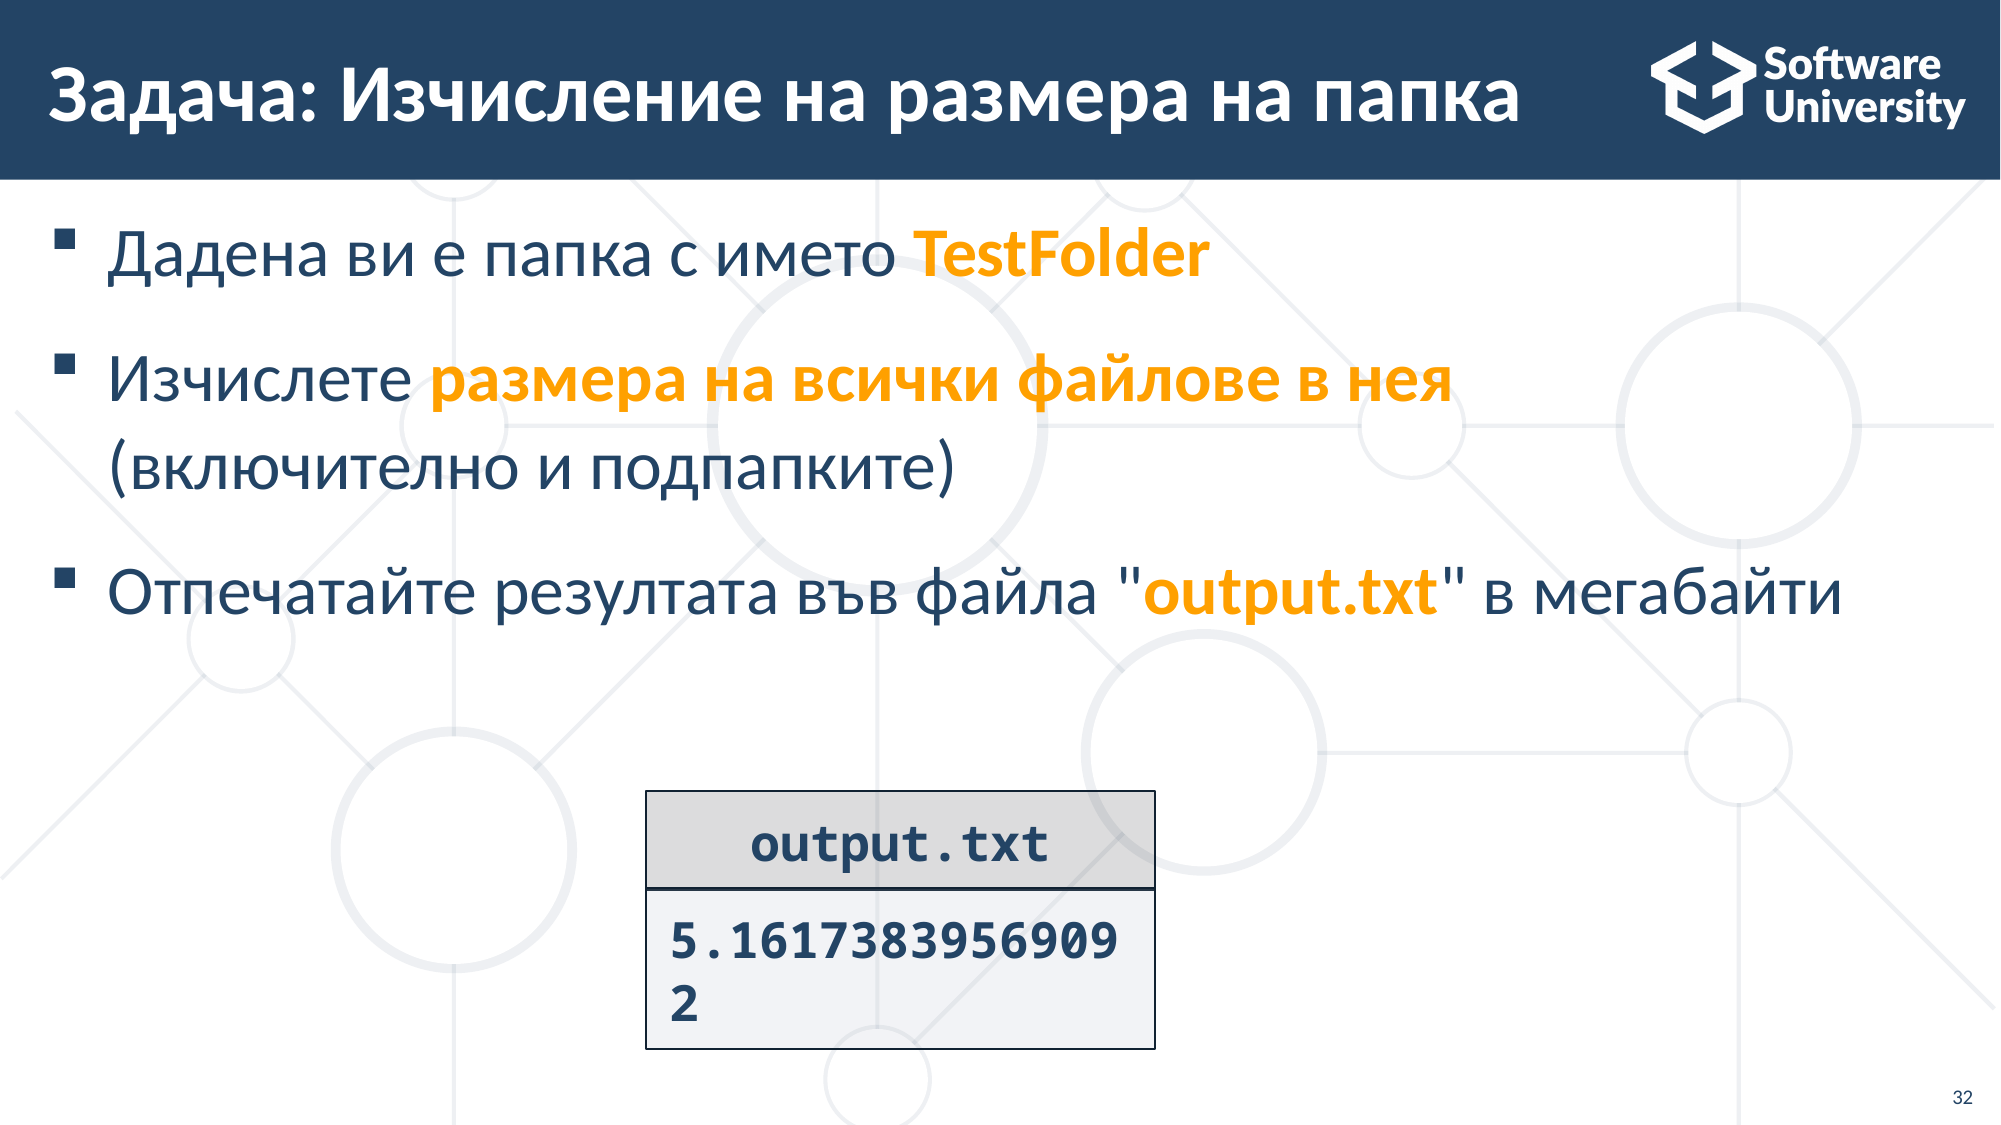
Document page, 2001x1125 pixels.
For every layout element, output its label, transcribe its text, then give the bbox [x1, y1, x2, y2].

picture [1651, 41, 1966, 134]
slide_number 32 [1927, 1067, 1989, 1117]
text_box 5.16173839569092 [645, 887, 1155, 1049]
text_box output.txt [645, 791, 1155, 887]
list Дадена ви е папка с името TestFolder Изчислете размера на всички файлове в нея (включително и подпапките) Отпечатайте резултата във файла "output.txt" в мегабайти [31, 196, 1970, 1104]
title Задача: Изчисление на размера на папка [31, 16, 1625, 162]
